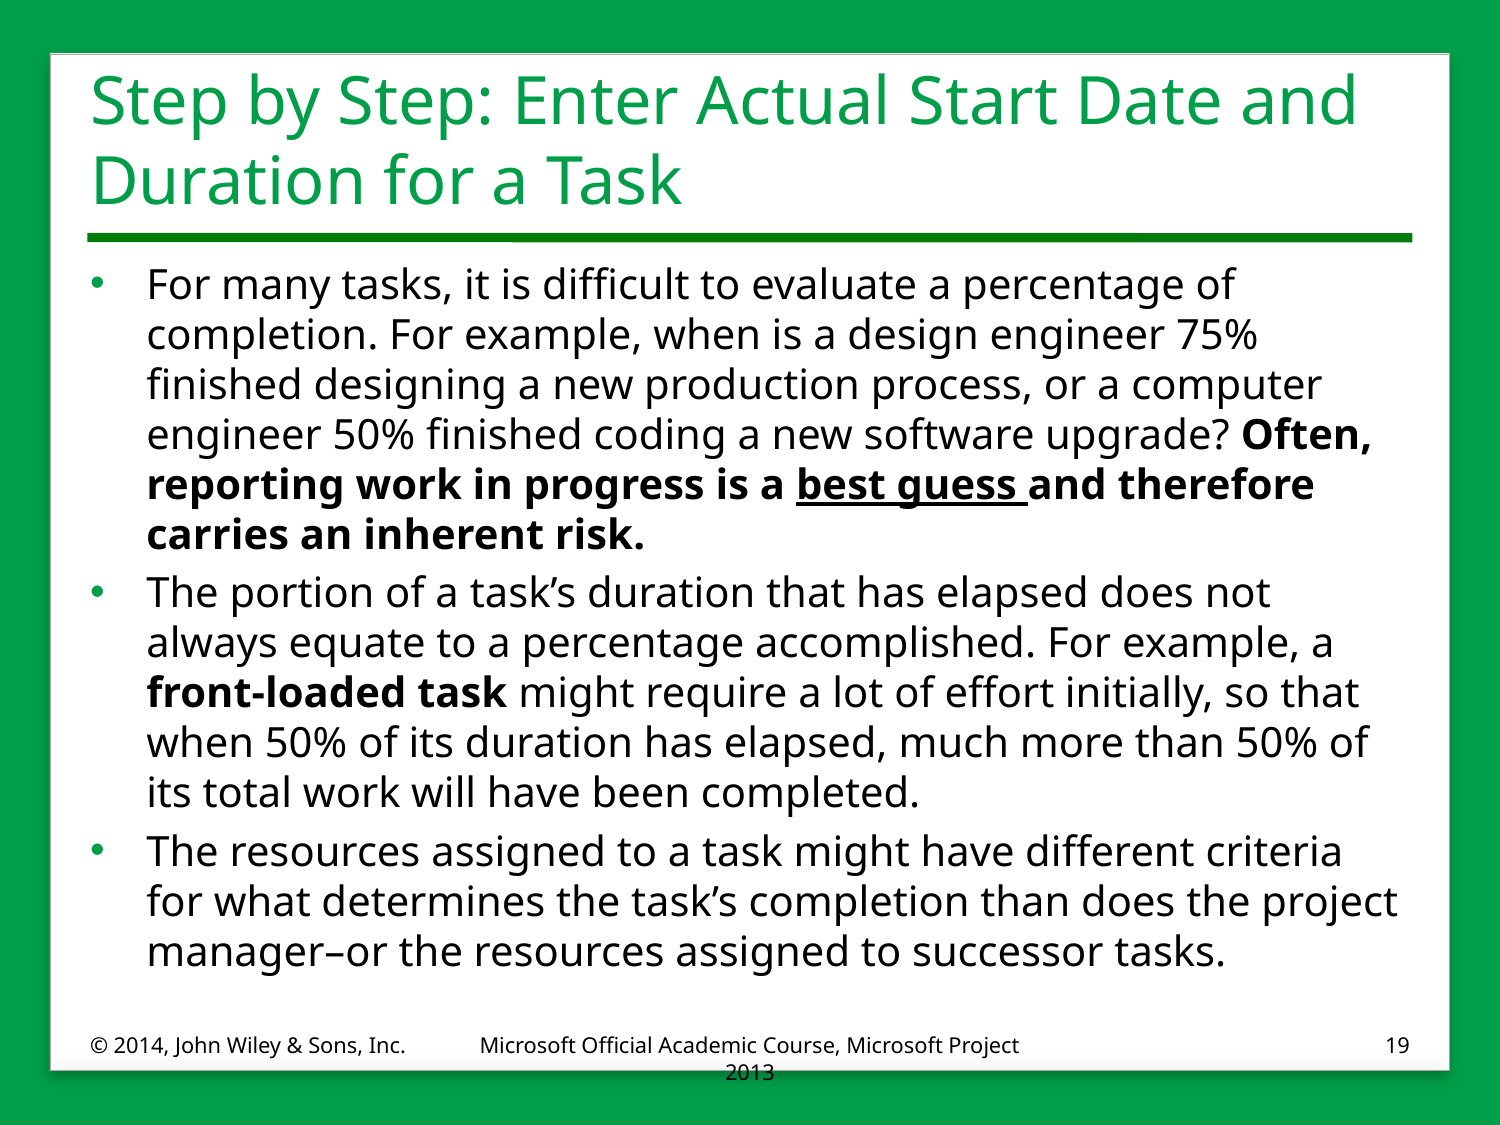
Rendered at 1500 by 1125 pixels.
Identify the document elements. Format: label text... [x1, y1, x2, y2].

list For many tasks, it is difficult to evaluate a percentage of completion. For example, when is a design engineer 75% finished designing a new production process, or a computer engineer 50% finished coding a new software upgrade? Often, reporting work in progress is a best guess and therefore carries an inherent risk. The portion of a task’s duration that has elapsed does not always equate to a percentage accomplished. For example, a front-loaded task might require a lot of effort initially, so that when 50% of its duration has elapsed, much more than 50% of its total work will have been completed. The resources assigned to a task might have different criteria for what determines the task’s completion than does the project manager–or the resources assigned to successor tasks. [75, 249, 1425, 1063]
slide_number © 2014, John Wiley & Sons, Inc. [74, 1024, 426, 1103]
title Step by Step: Enter Actual Start Date and Duration for a Task [74, 74, 1426, 226]
footer Microsoft Official Academic Course, Microsoft Project 2013 [449, 1024, 1051, 1103]
slide_number 19 [1074, 1024, 1426, 1103]
